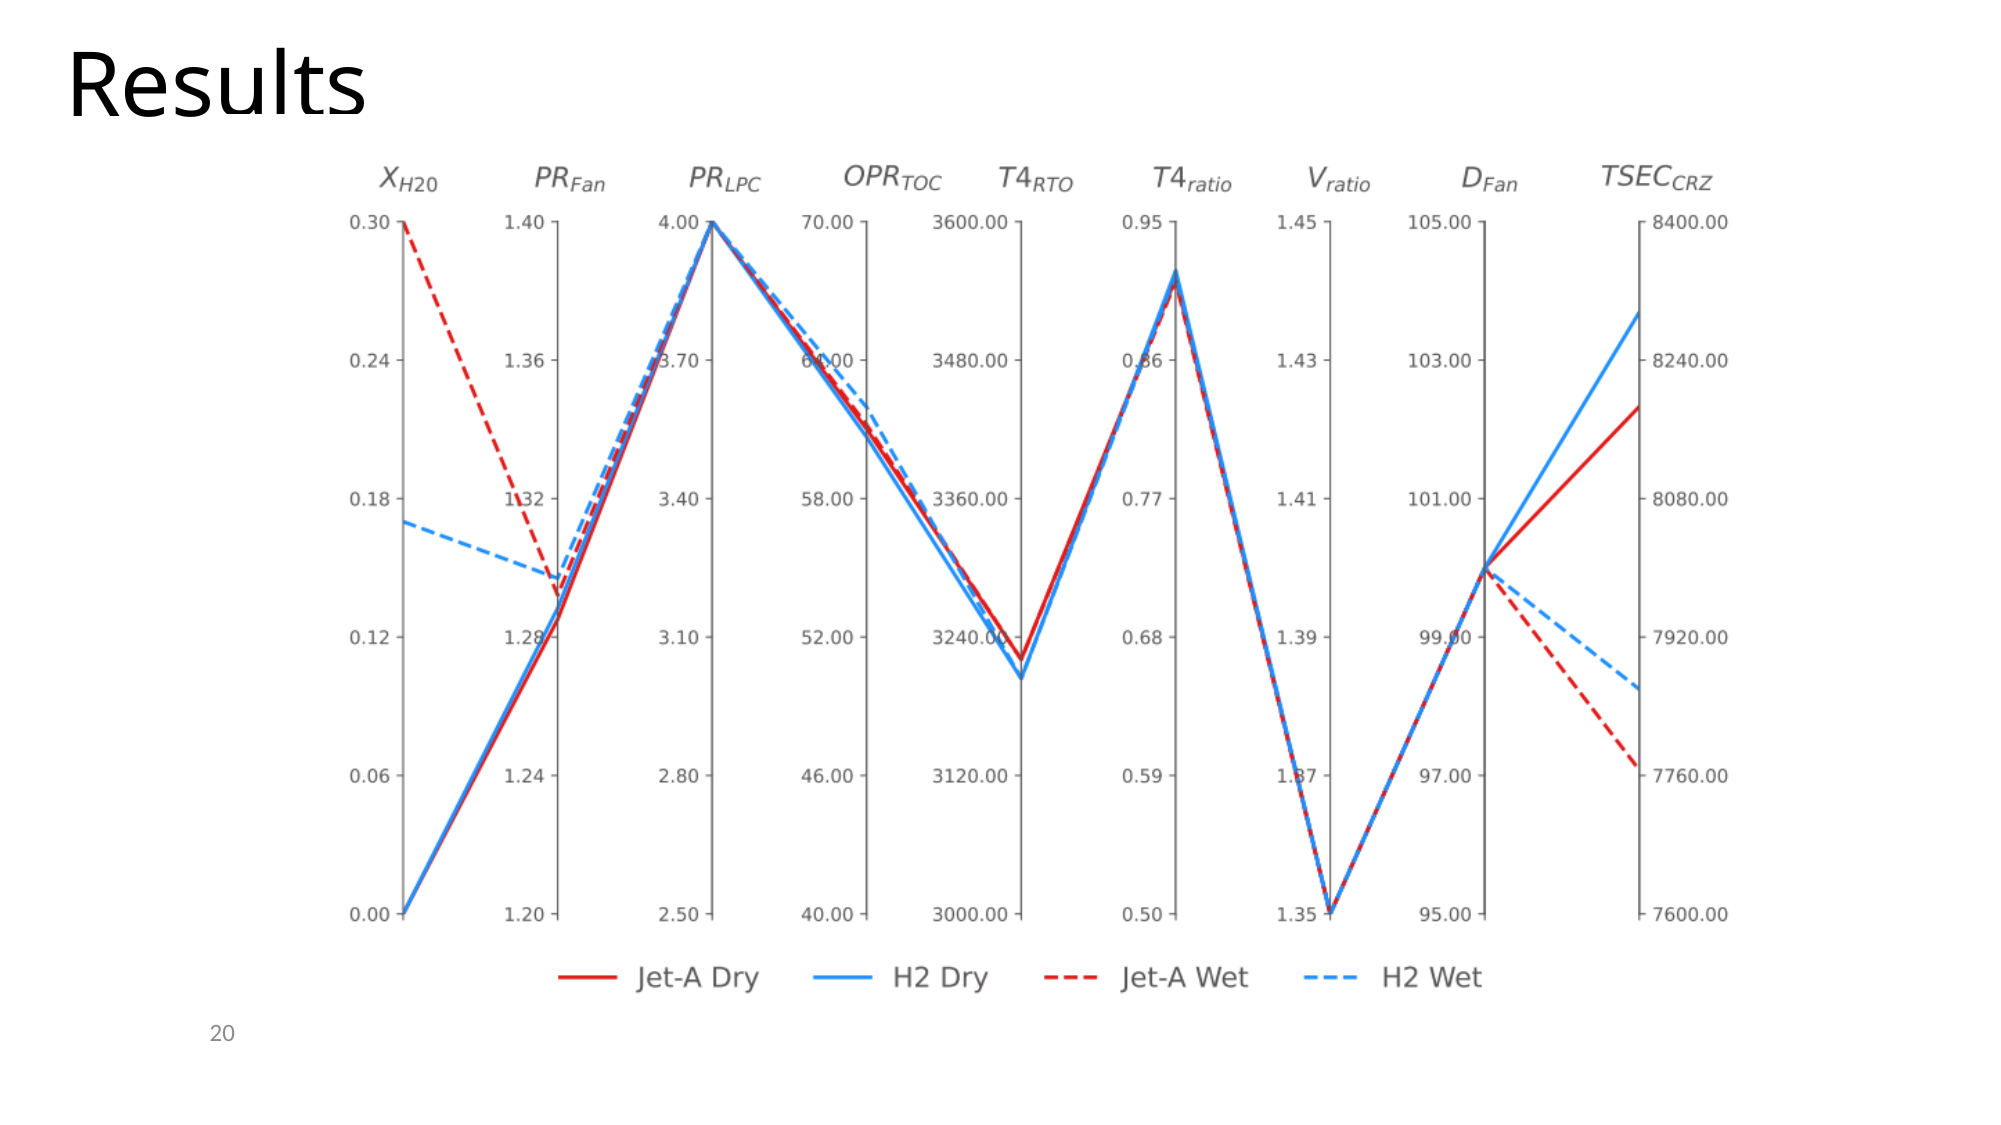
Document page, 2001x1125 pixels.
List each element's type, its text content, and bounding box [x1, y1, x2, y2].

picture [204, 114, 1796, 1011]
title Results [50, 31, 1950, 144]
slide_number 20 [50, 1012, 250, 1050]
